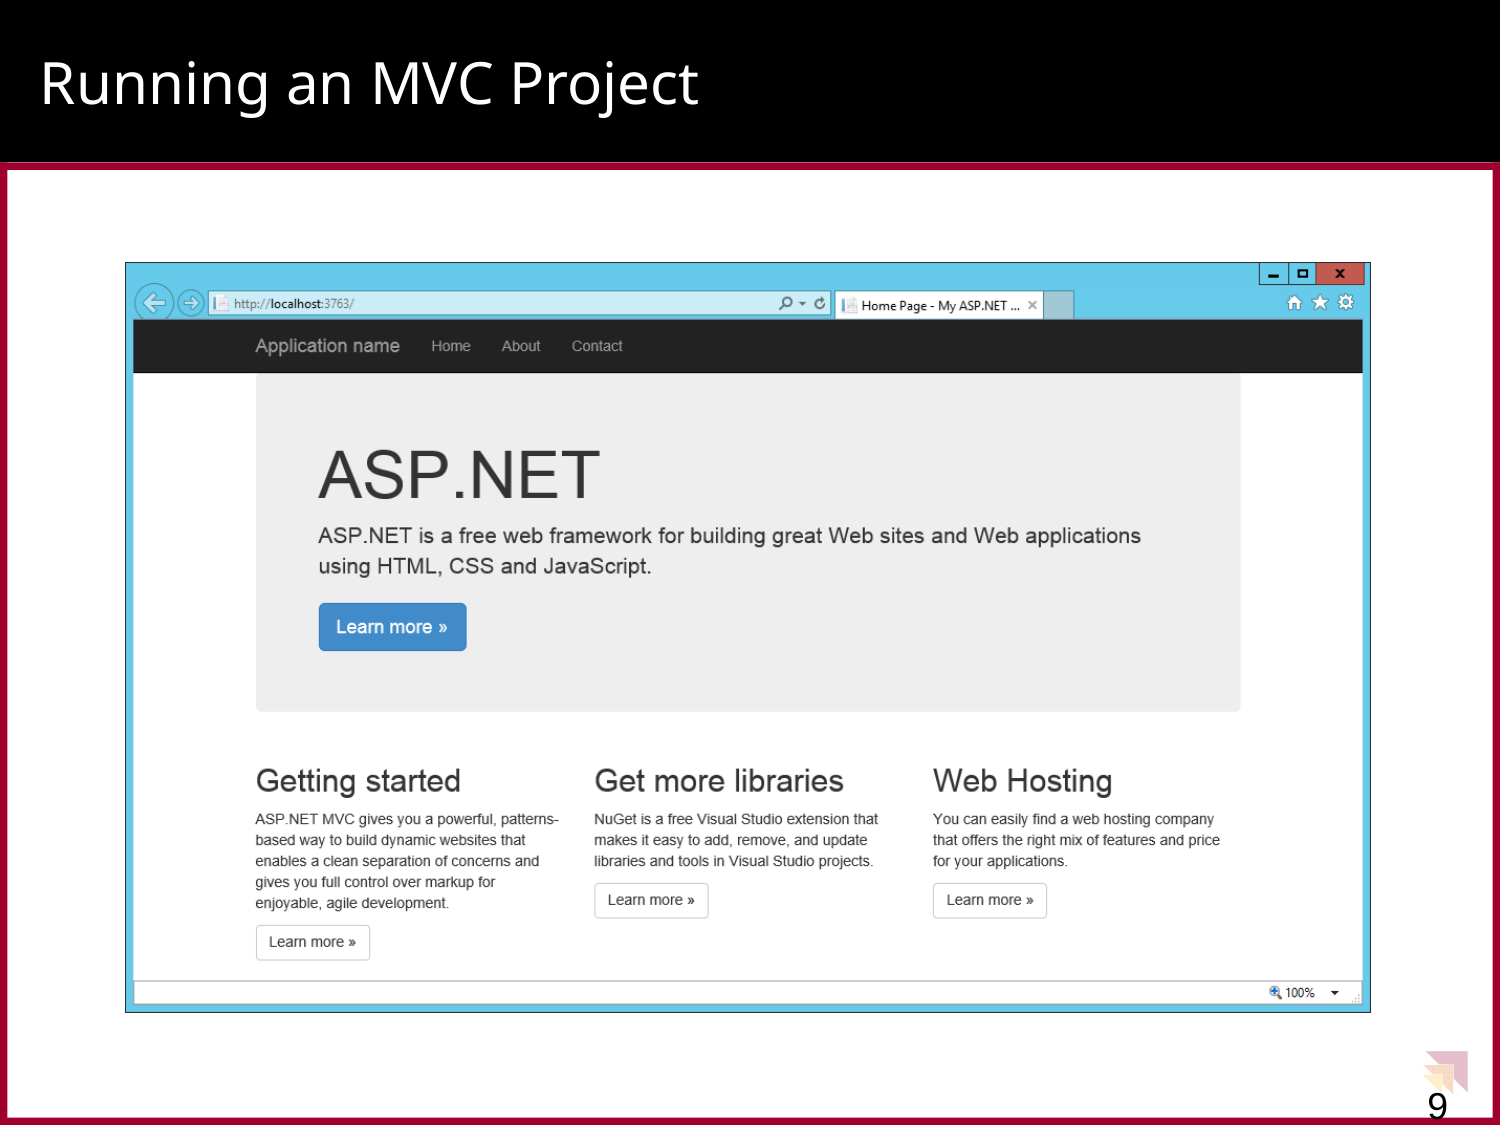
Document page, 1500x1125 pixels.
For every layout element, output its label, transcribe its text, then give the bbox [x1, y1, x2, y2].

picture [124, 262, 1371, 1013]
slide_number 9 [1412, 1074, 1488, 1113]
title Running an MVC Project [24, 12, 1438, 150]
